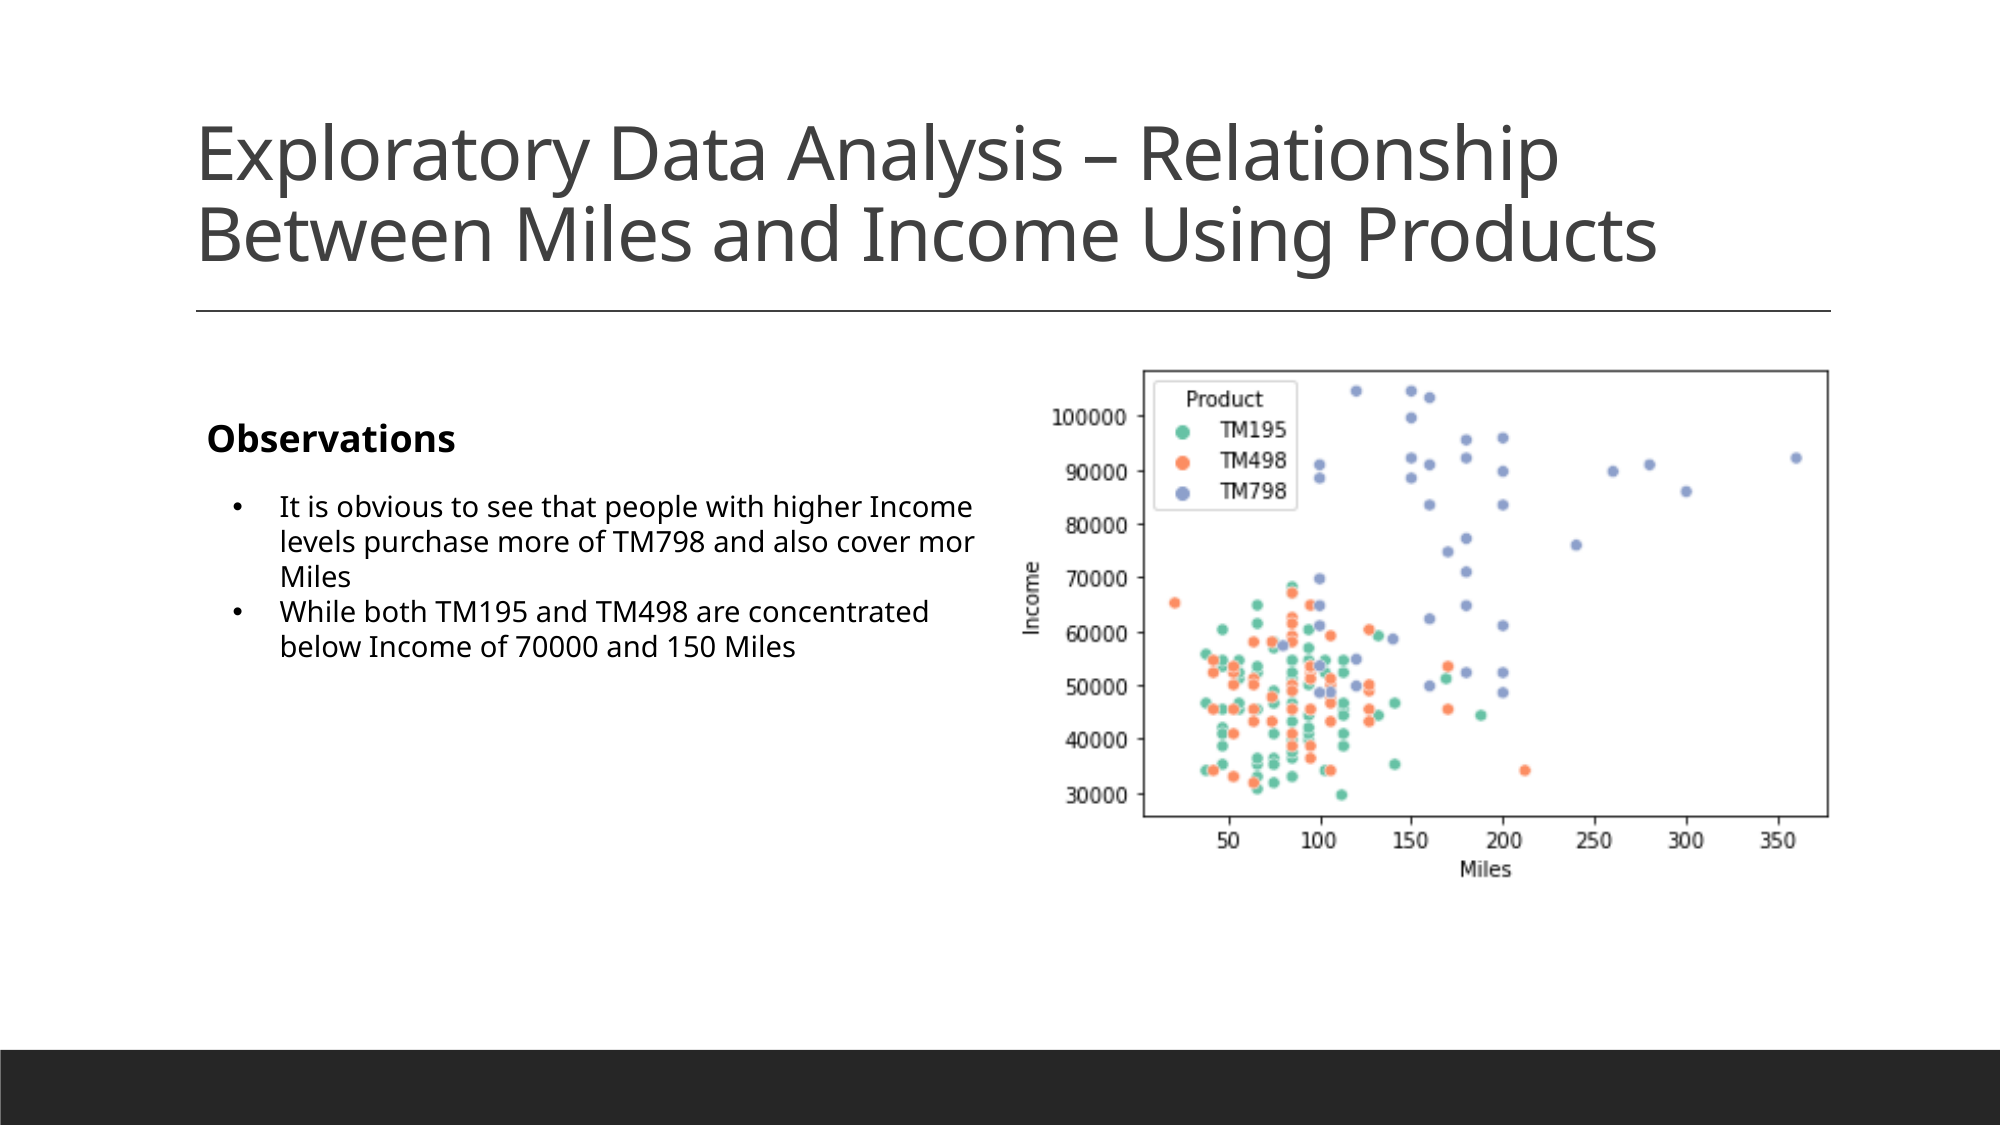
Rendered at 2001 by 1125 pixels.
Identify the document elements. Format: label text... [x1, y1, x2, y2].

text_box It is obvious to see that people with higher Income levels purchase more of TM798 and also cover more Miles While both TM195 and TM498 are concentrated below Income of 70000 and 150 Miles [218, 481, 973, 671]
text_box Observations [191, 407, 472, 468]
title Exploratory Data Analysis – Relationship Between Miles and Income Using Products [180, 47, 1830, 285]
picture [976, 344, 1860, 904]
